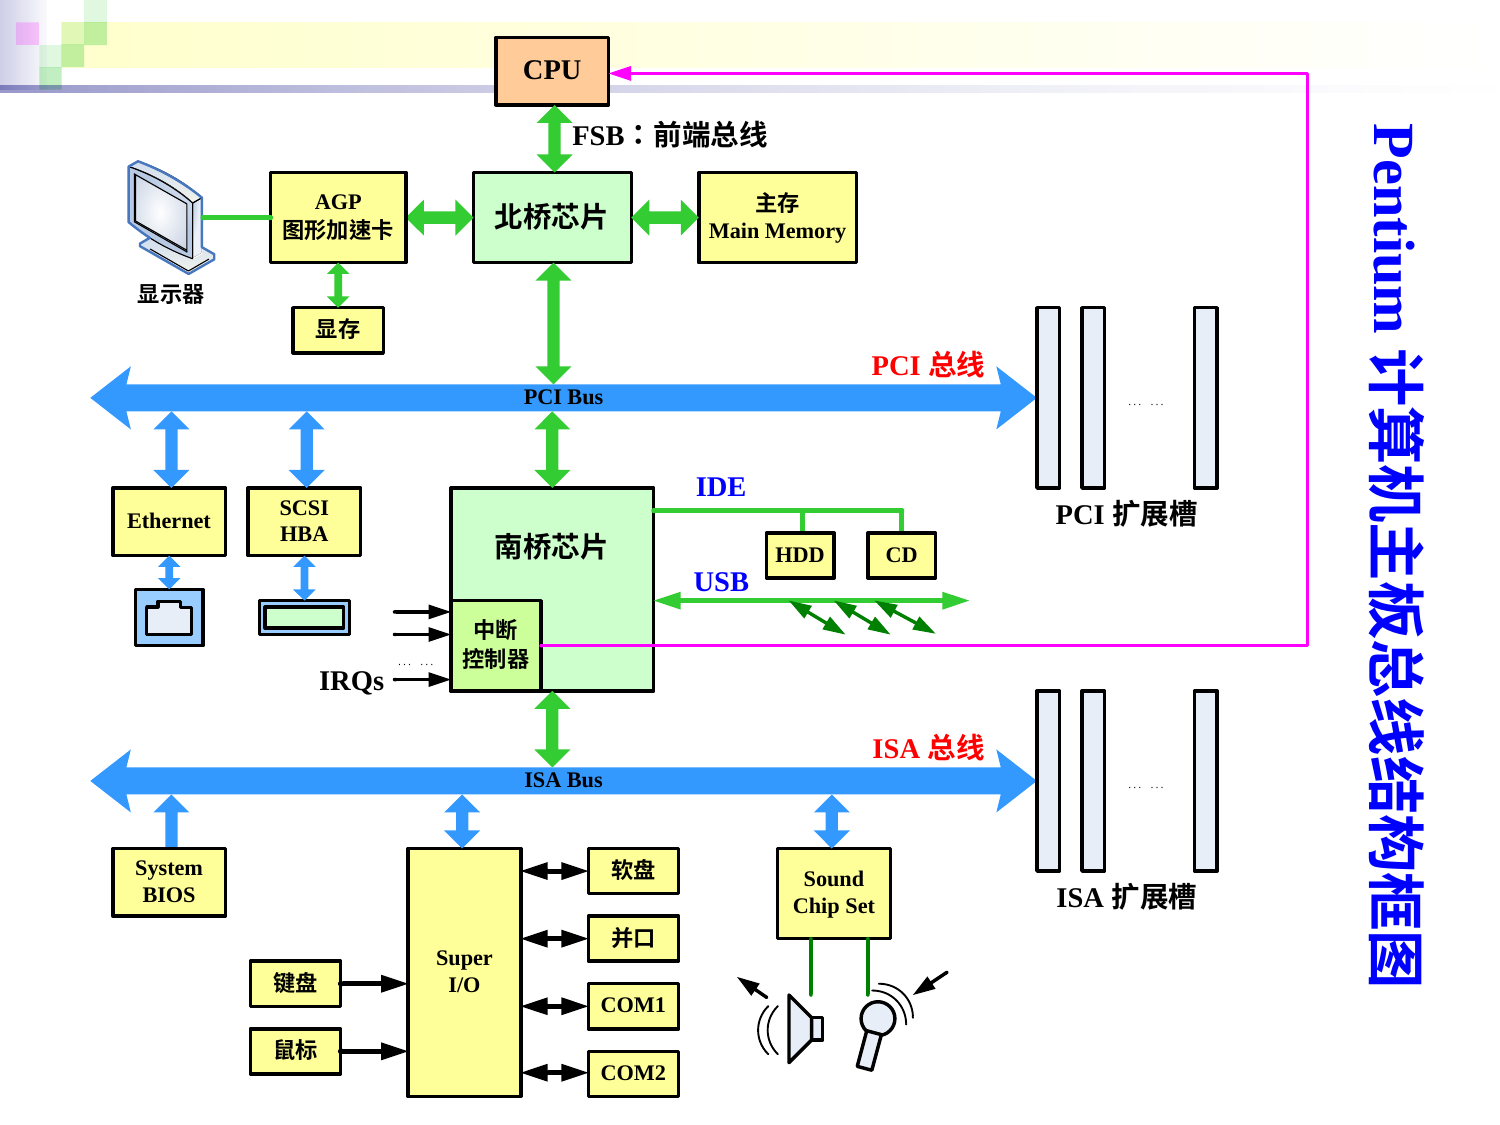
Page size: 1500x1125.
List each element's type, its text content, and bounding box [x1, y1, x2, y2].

text_box Pentium计算机主板总线结构框图 [1340, 78, 1441, 1035]
text_box [86, 30, 107, 36]
text_box [88, 33, 1312, 1101]
